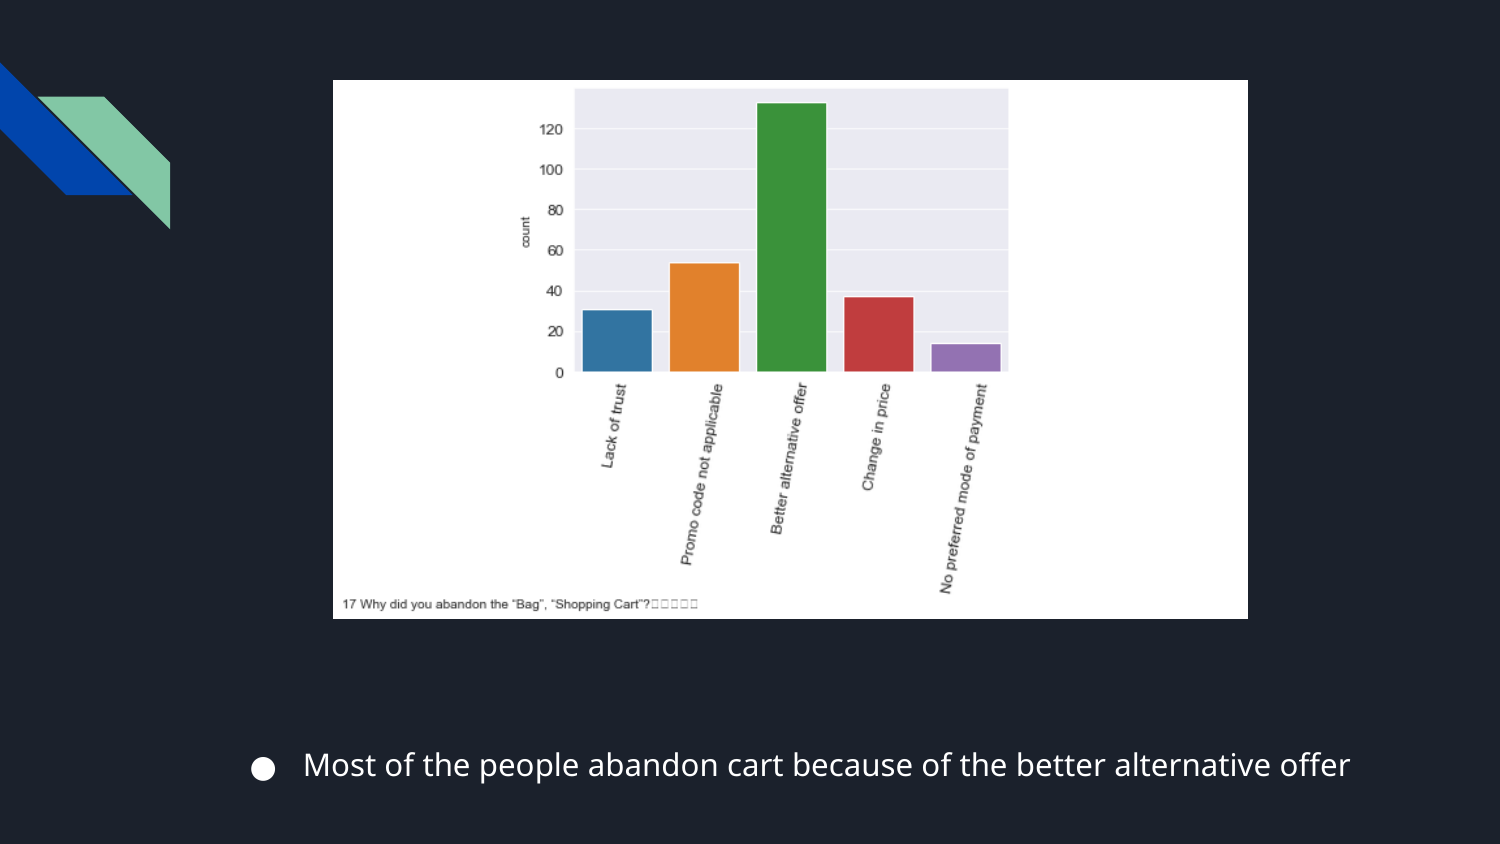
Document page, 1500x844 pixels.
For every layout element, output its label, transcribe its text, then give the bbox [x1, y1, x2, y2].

list Most of the people abandon cart because of the better alternative offer [212, 257, 1368, 815]
picture [332, 79, 1248, 619]
